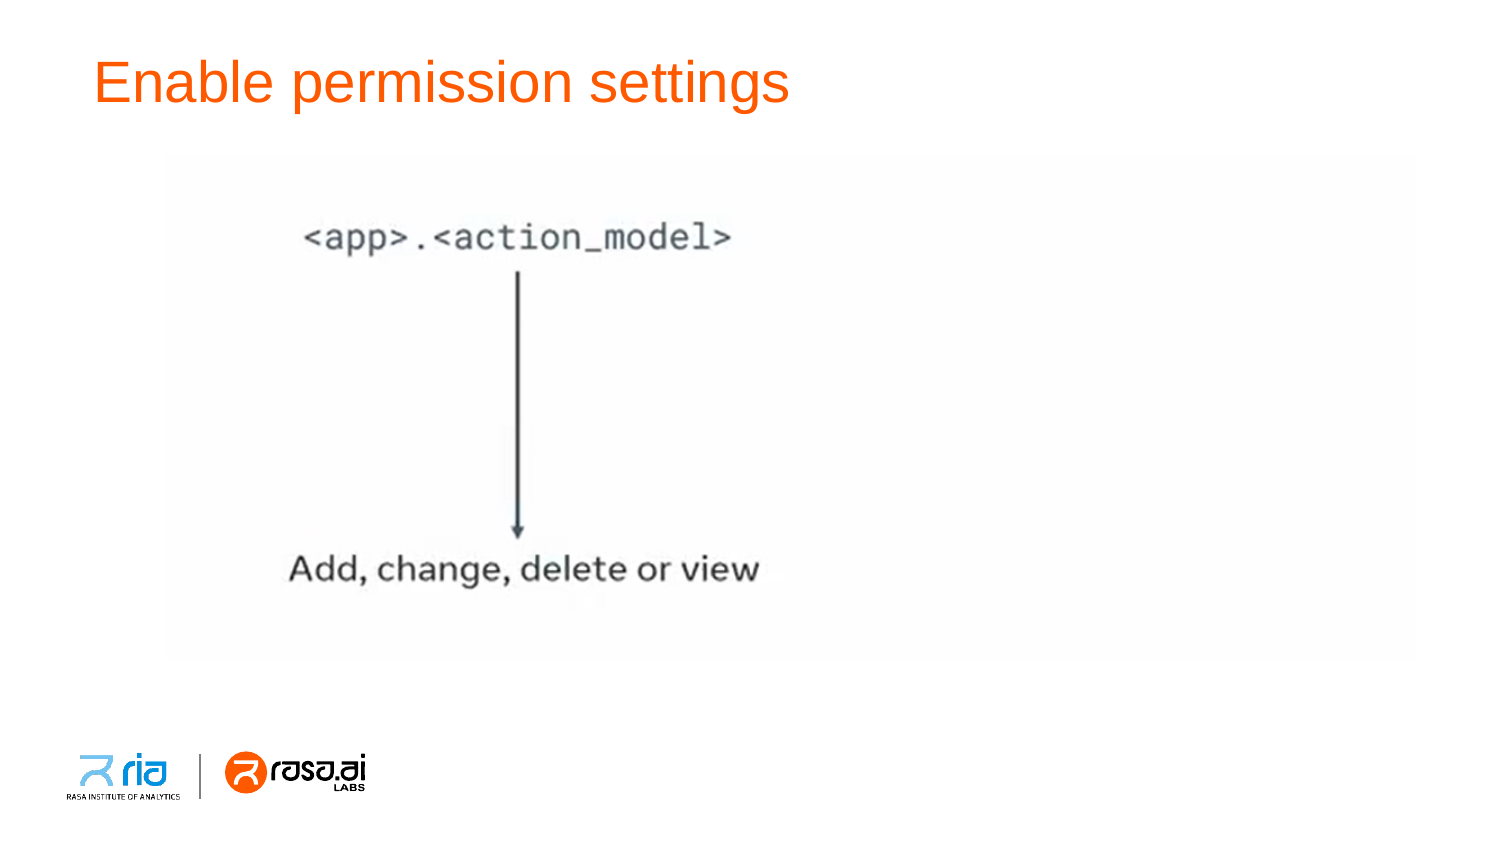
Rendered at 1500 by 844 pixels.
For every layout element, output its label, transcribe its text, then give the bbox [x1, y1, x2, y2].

picture [58, 744, 188, 808]
title Enable permission settings [93, 44, 1343, 116]
picture [165, 155, 1416, 661]
